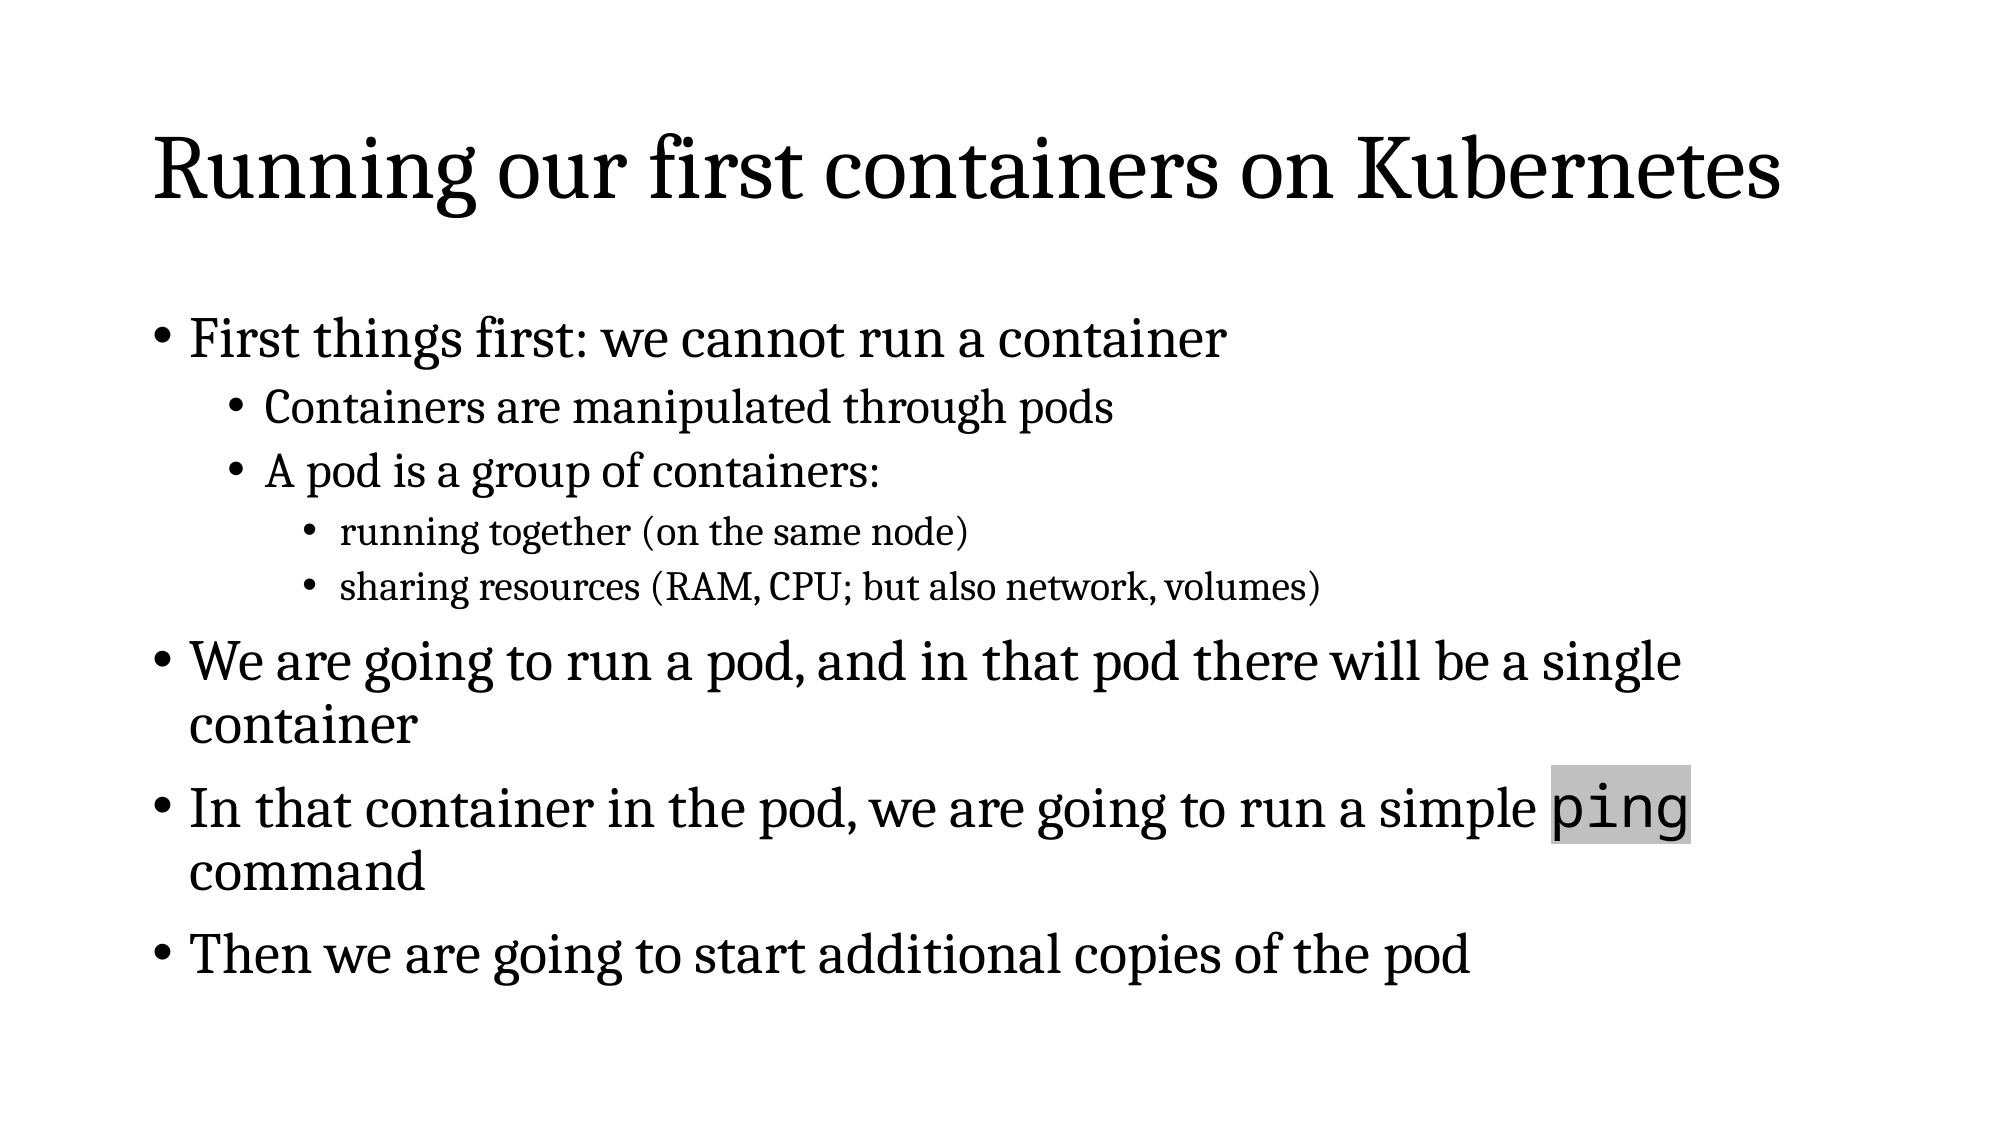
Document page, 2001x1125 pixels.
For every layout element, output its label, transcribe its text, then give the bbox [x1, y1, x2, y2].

list First things first: we cannot run a container Containers are manipulated through pods A pod is a group of containers: running together (on the same node) sharing resources (RAM, CPU; but also network, volumes) We are going to run a pod, and in that pod there will be a single container In that container in the pod, we are going to run a simple ping command Then we are going to start additional copies of the pod [137, 299, 1863, 1014]
title Running our first containers on Kubernetes [137, 59, 1863, 278]
